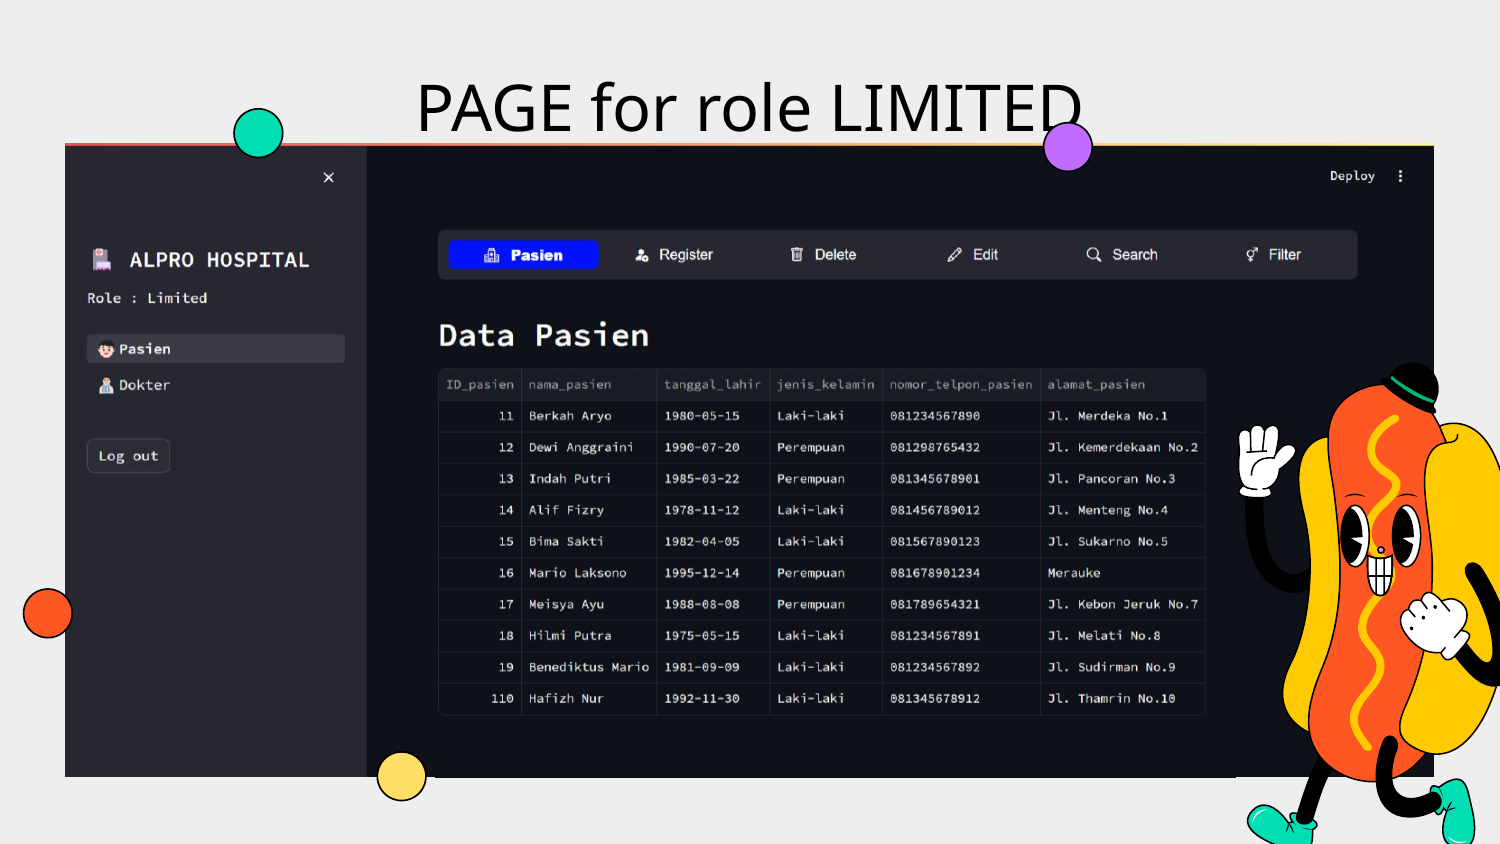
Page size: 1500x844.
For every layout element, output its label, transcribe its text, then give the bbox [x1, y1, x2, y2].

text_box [64, 143, 1434, 778]
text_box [1227, 362, 1500, 844]
title PAGE for role LIMITED [94, 67, 1406, 142]
text_box [1044, 122, 1092, 142]
text_box [23, 589, 59, 638]
text_box [379, 787, 424, 801]
